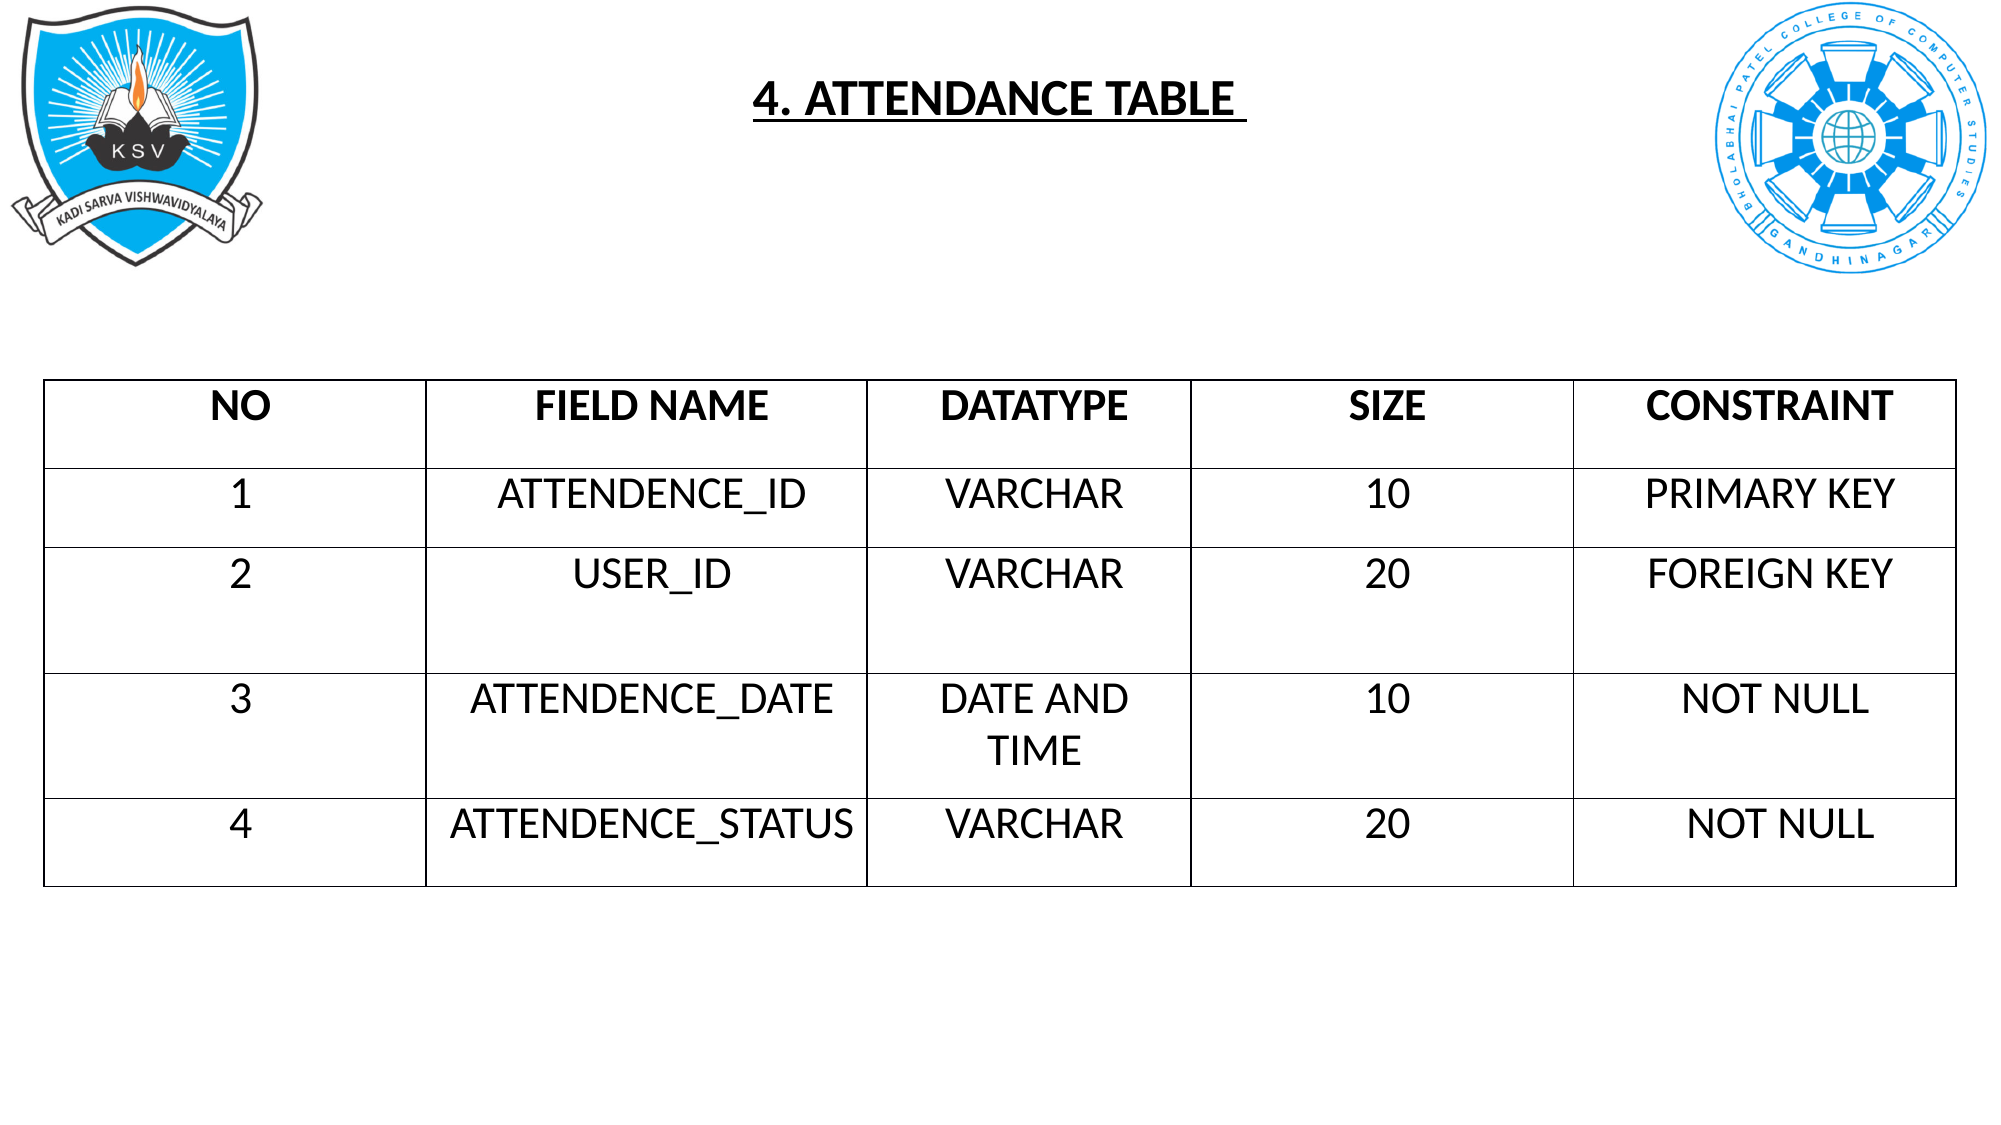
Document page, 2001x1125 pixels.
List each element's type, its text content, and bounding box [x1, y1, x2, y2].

table_cell 20 [1192, 799, 1573, 886]
table_cell PRIMARY KEY [1574, 469, 1955, 547]
text_box 4. ATTENDANCE TABLE [623, 1, 1377, 134]
table_cell 10 [1192, 674, 1573, 798]
table_cell VARCHAR [868, 469, 1190, 547]
table_cell ATTENDENCE_DATE [427, 674, 866, 798]
table_cell NOT NULL [1574, 674, 1955, 798]
table_header CONSTRAINT [1574, 381, 1955, 468]
table_cell FOREIGN KEY [1574, 548, 1955, 673]
table_header SIZE [1192, 381, 1573, 468]
picture [0, 0, 273, 273]
table_cell 3 [45, 674, 425, 798]
table_cell DATE AND TIME [868, 674, 1190, 798]
table_cell 2 [45, 548, 425, 673]
table_cell ATTENDENCE_ID [427, 469, 866, 547]
table_cell VARCHAR [868, 548, 1190, 673]
table_cell 4 [45, 799, 425, 886]
table_header DATATYPE [868, 381, 1190, 468]
table_cell VARCHAR [868, 799, 1190, 886]
table_cell 20 [1192, 548, 1573, 673]
table_cell USER_ID [427, 548, 866, 673]
table_header FIELD NAME [427, 381, 866, 468]
table_cell 10 [1192, 469, 1573, 547]
table_header NO [45, 381, 425, 468]
table_cell NOT NULL [1574, 799, 1955, 886]
table_cell ATTENDENCE_STATUS [427, 799, 866, 886]
picture [1714, 1, 1987, 274]
table_cell 1 [45, 469, 425, 547]
